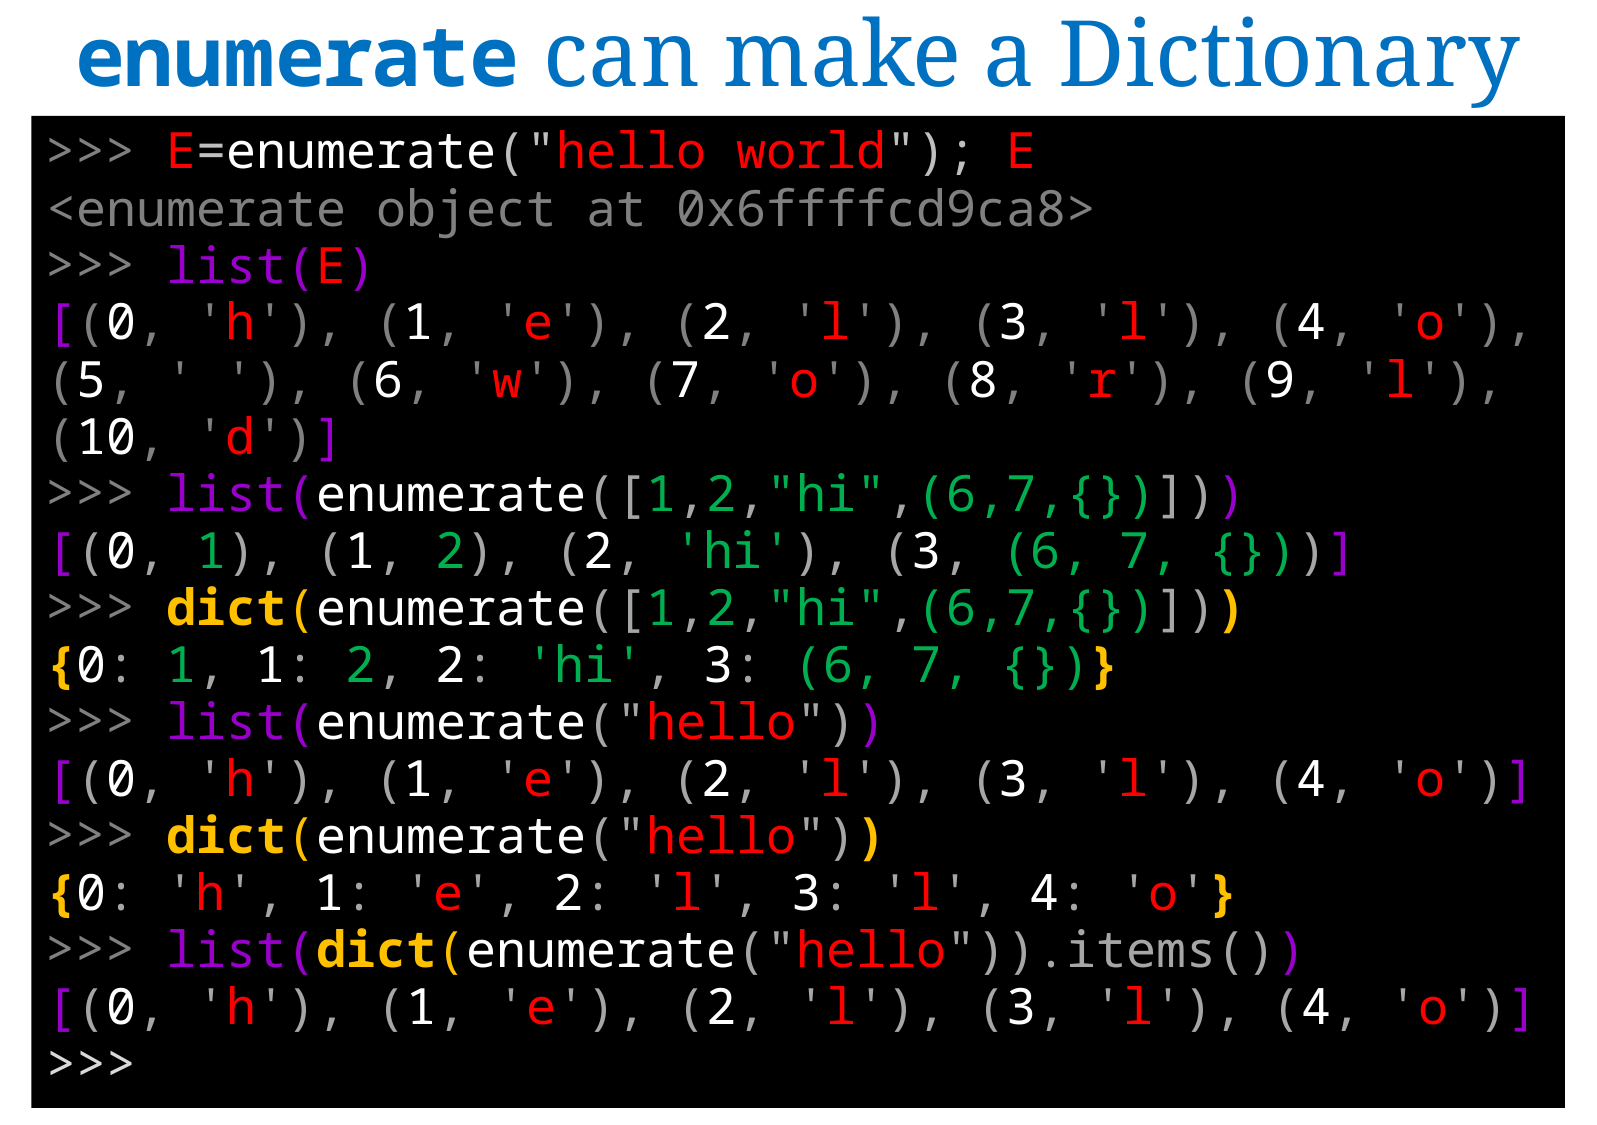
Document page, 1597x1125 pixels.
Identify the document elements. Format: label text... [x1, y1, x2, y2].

list >>> E=enumerate("hello world"); E <enumerate object at 0x6ffffcd9ca8> list(E) [(0, 'h'), (1, 'e'), (2, 'l'), (3, 'l'), (4, 'o'), (5, ' '), (6, 'w'), (7, 'o'), (8, 'r'), (9, 'l'), (10, 'd')] list(enumerate([1,2,"hi",(6,7,{})])) [(0, 1), (1, 2), (2, 'hi'), (3, (6, 7, {}))] dict(enumerate([1,2,"hi",(6,7,{})])) {0: 1, 1: 2, 2: 'hi', 3: (6, 7, {})} list(enumerate("hello")) [(0, 'h'), (1, 'e'), (2, 'l'), (3, 'l'), (4, 'o')] dict(enumerate("hello")) {0: 'h', 1: 'e', 2: 'l', 3: 'l', 4: 'o'} list(dict(enumerate("hello")).items()) [(0, 'h'), (1, 'e'), (2, 'l'), (3, 'l'), (4, 'o')] >>> [184, 115, 1565, 1108]
text_box >>> >>> >>> >>> >>> >>> >>> [31, 115, 184, 1108]
text_box enumerate can make a Dictionary [0, 0, 1596, 113]
